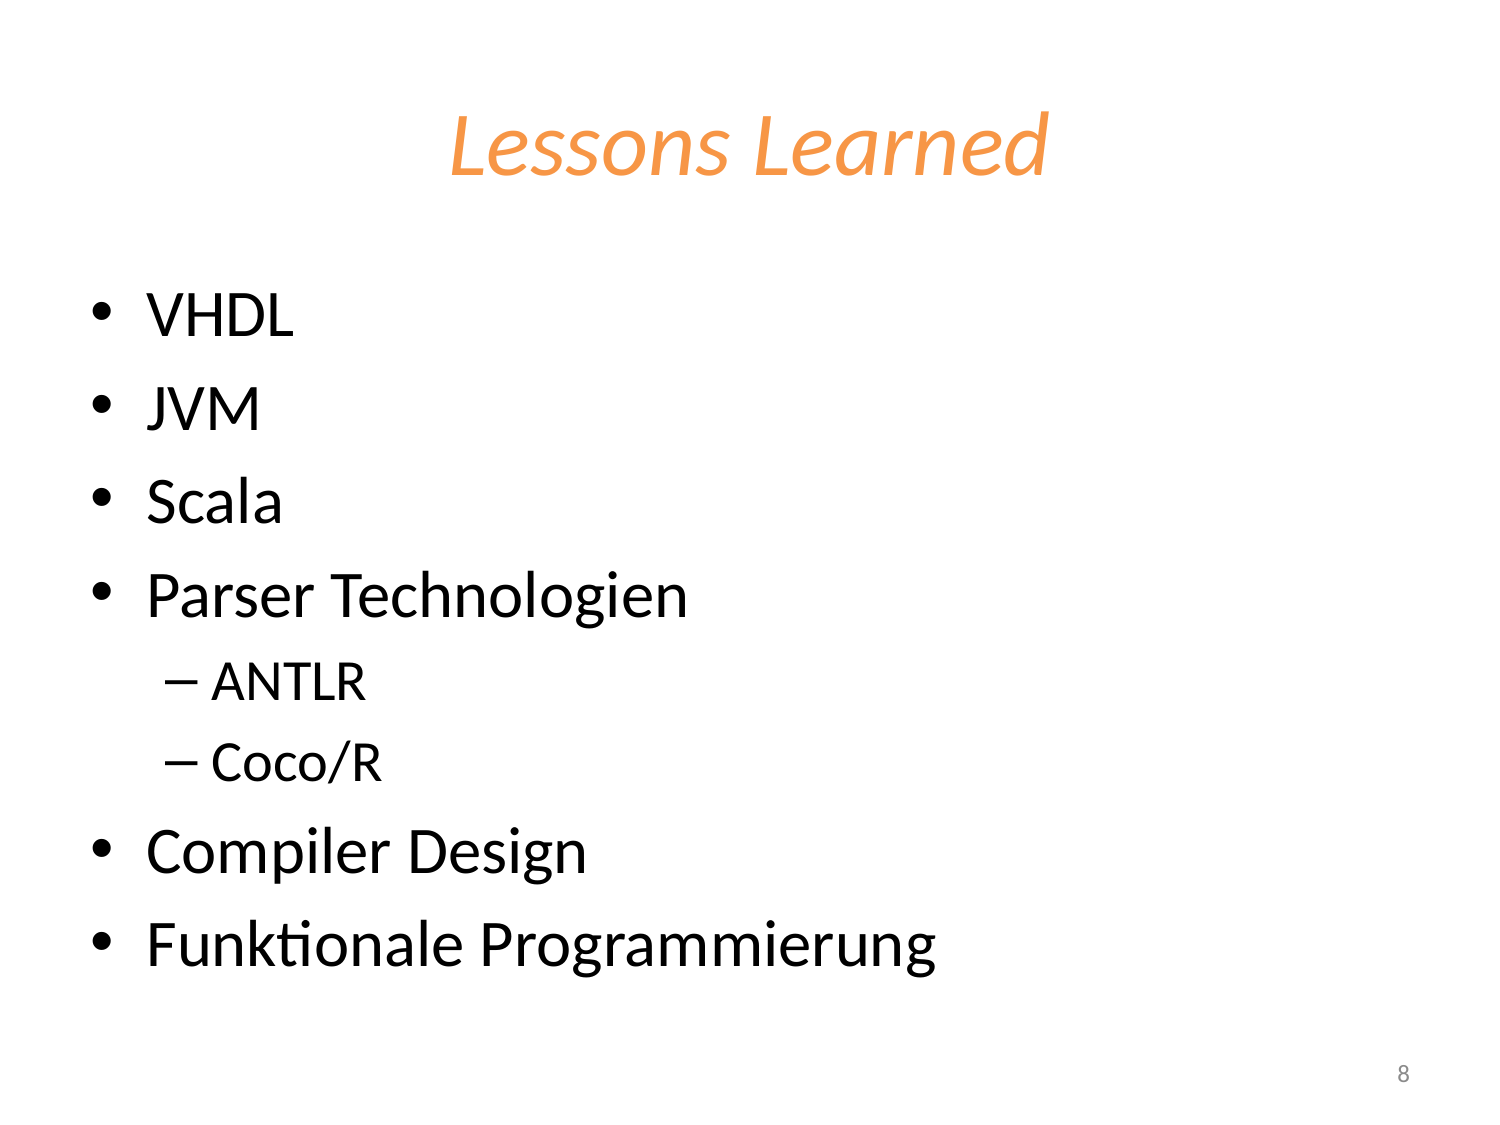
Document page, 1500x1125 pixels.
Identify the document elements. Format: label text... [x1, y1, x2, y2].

slide_number 8 [1074, 1042, 1425, 1103]
title Lessons Learned [75, 45, 1425, 233]
list VHDL JVM Scala Parser Technologien ANTLR Coco/R Compiler Design Funktionale Programmierung [75, 262, 1425, 1005]
